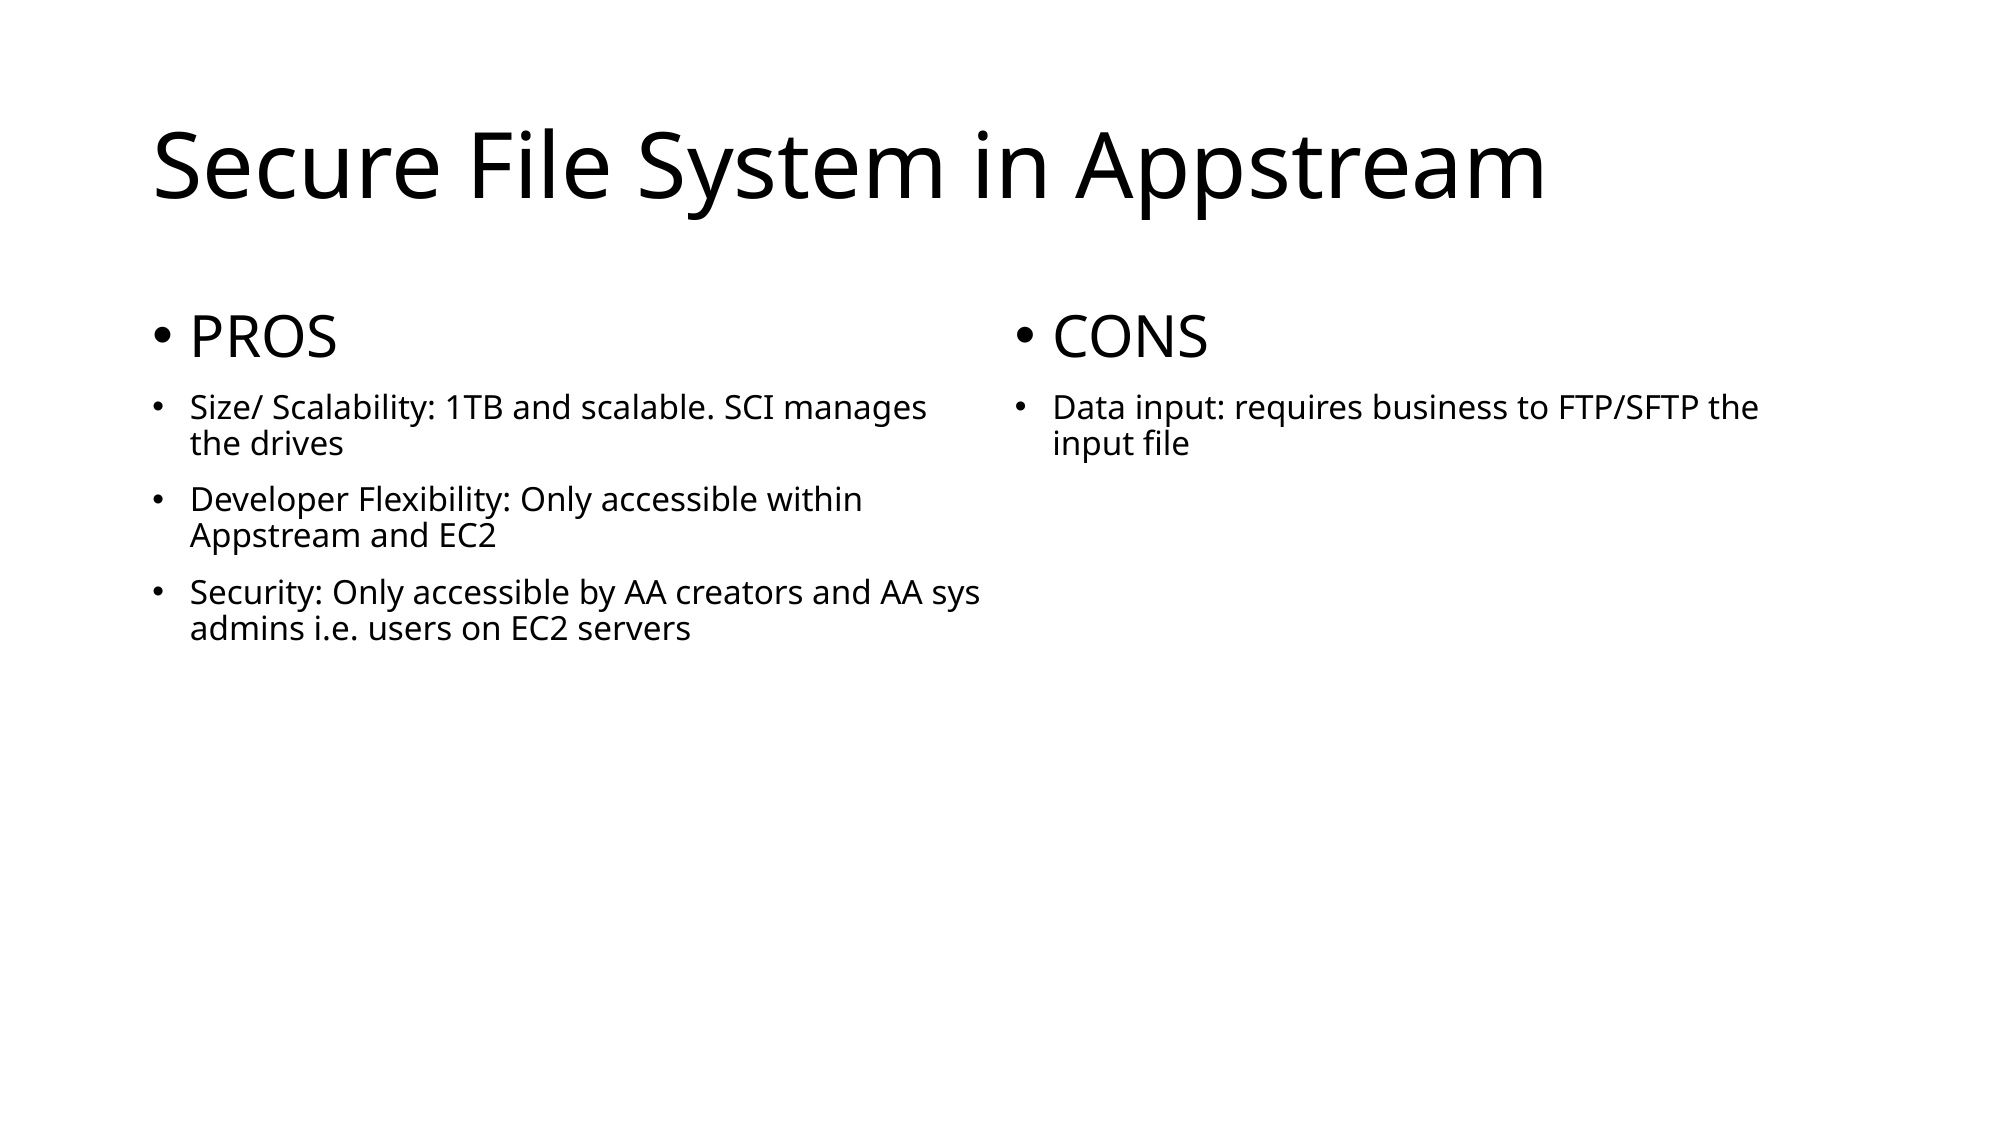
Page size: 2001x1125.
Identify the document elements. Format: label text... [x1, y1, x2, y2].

title Secure File System in Appstream [137, 59, 1863, 278]
list PROS Size/ Scalability: 1TB and scalable. SCI manages the drives Developer Flexibility: Only accessible within Appstream and EC2 Security: Only accessible by AA creators and AA sys admins i.e. users on EC2 servers [137, 299, 999, 1014]
text_box CONS Data input: requires business to FTP/SFTP the input file [999, 299, 1863, 1014]
